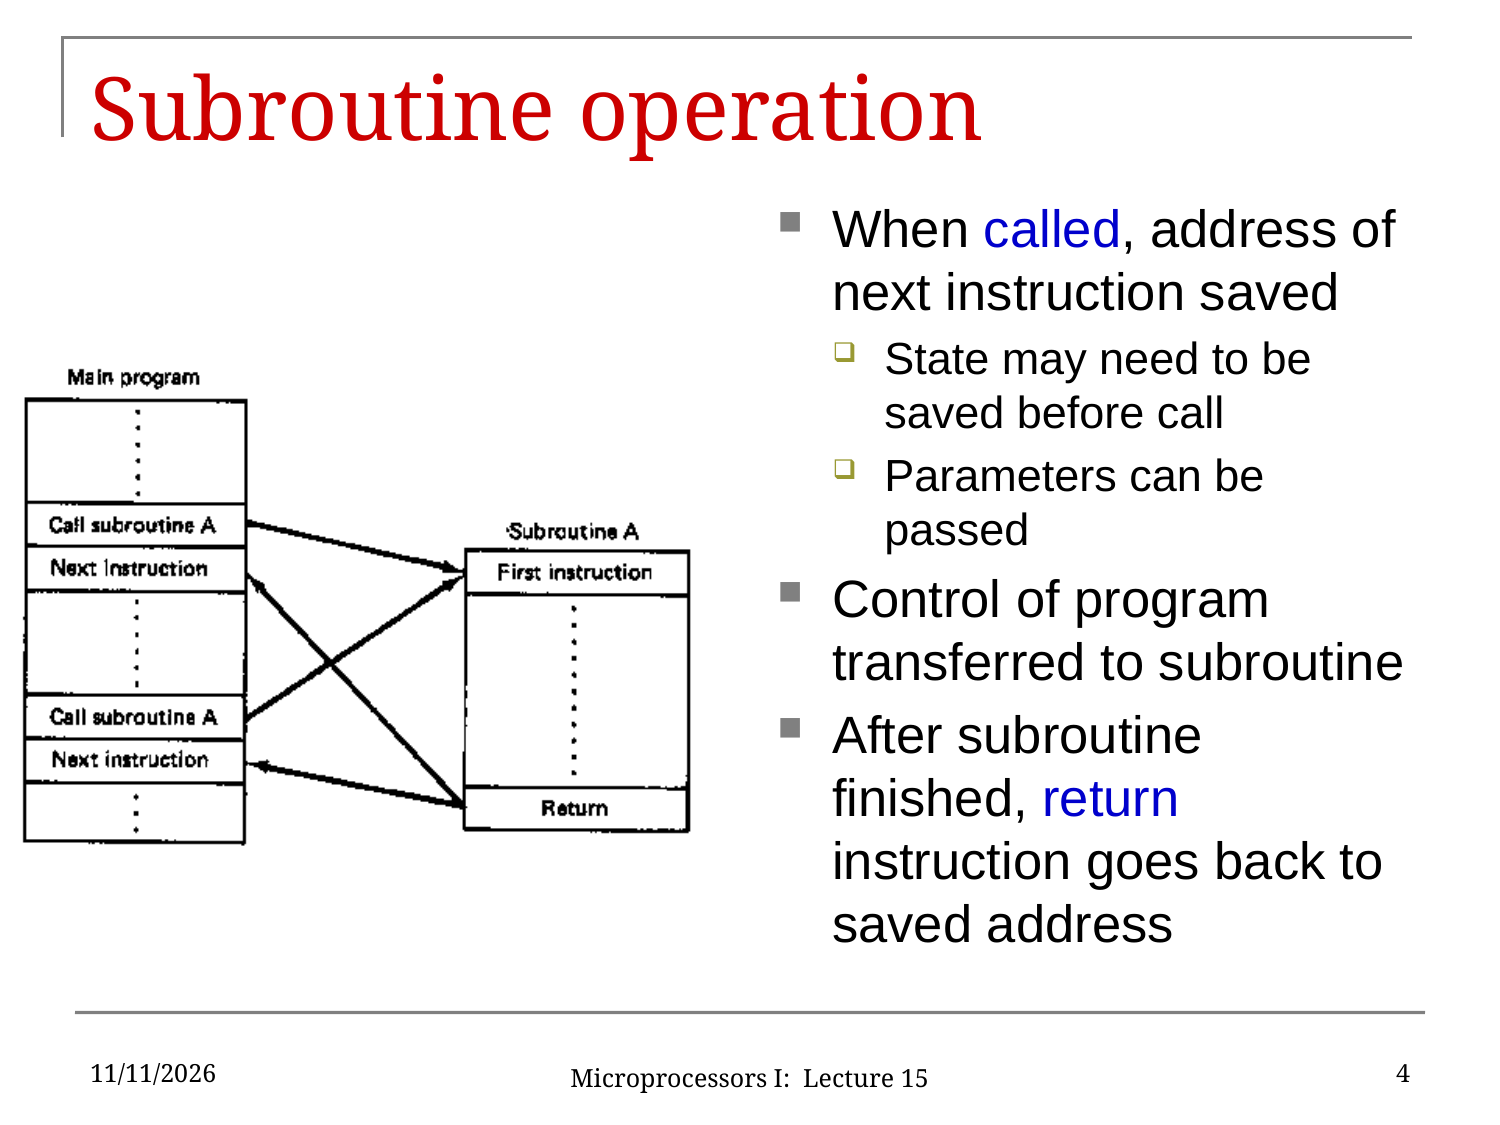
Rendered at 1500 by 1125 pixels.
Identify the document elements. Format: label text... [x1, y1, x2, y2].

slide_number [74, 1023, 426, 1100]
list When called, address of next instruction saved State may need to be saved before call Parameters can be passed Control of program transferred to subroutine After subroutine finished, return instruction goes back to saved address [762, 187, 1425, 1006]
title Subroutine operation [75, 45, 1425, 163]
slide_number 4 [1074, 1023, 1426, 1100]
footer Microprocessors I: Lecture 15 [512, 1024, 988, 1101]
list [0, 349, 732, 861]
